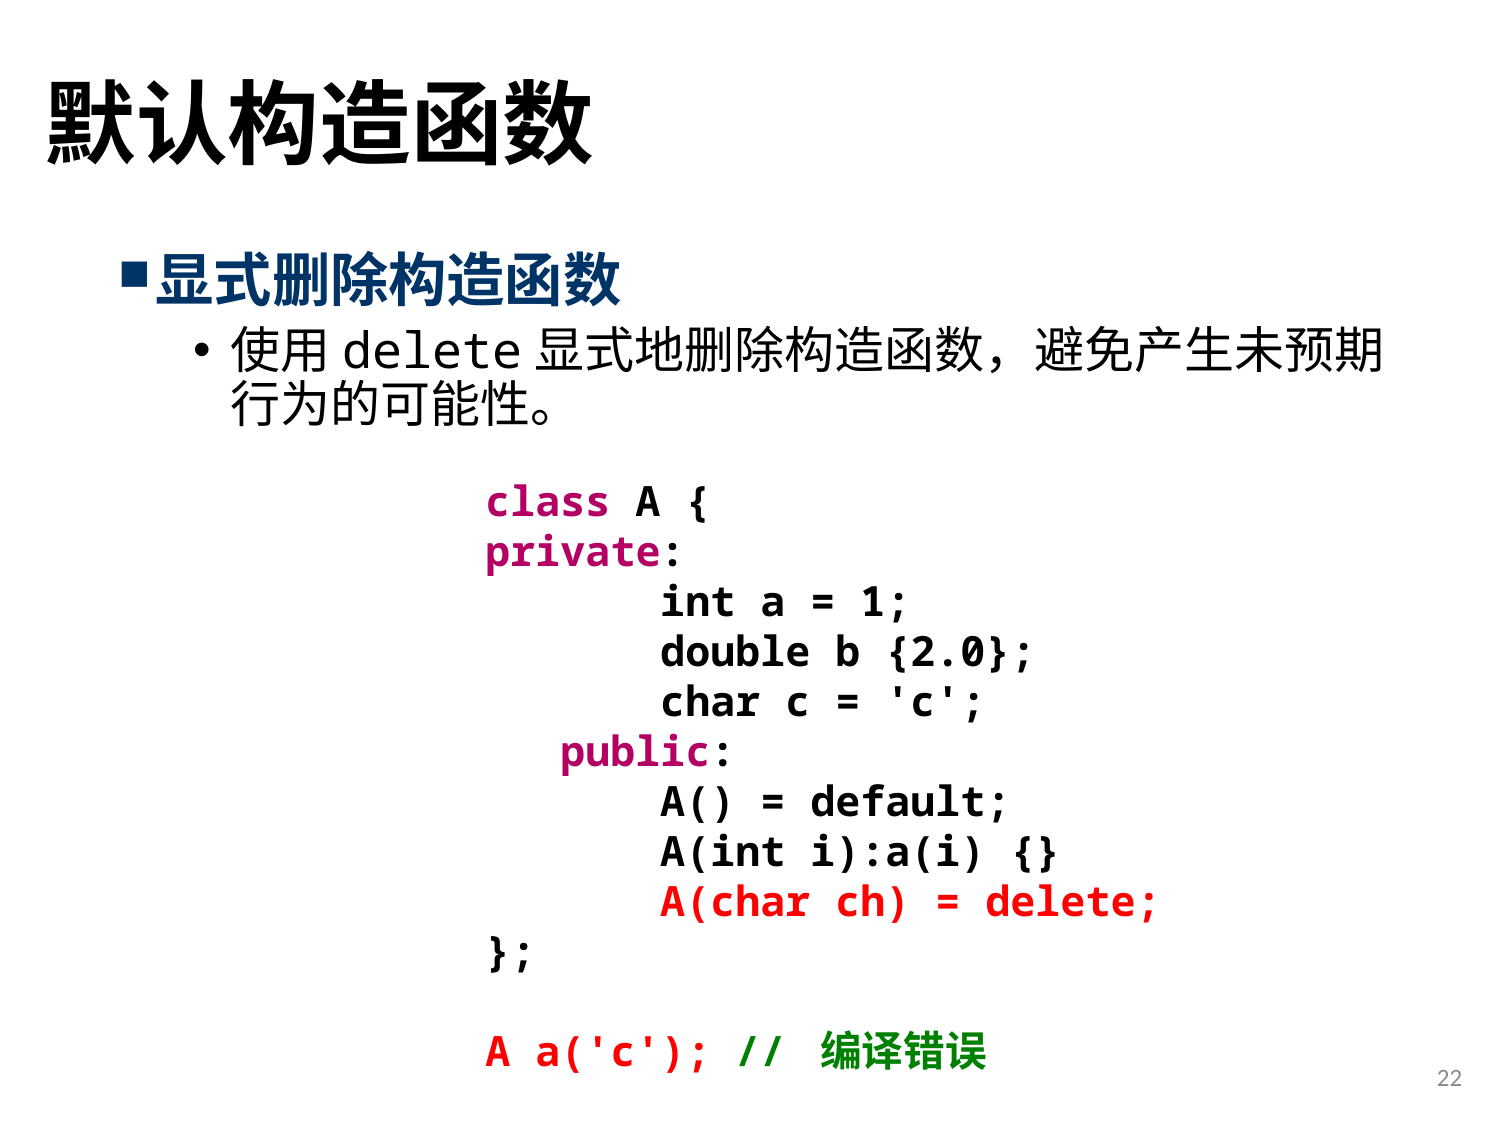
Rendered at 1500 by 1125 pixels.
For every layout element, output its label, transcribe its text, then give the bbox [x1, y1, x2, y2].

text_box class A { private: int a = 1; double b {2.0}; char c = 'c'; public: A() = default; A(int i):a(i) {} A(char ch) = delete; }; A a('c'); // 编译错误 [395, 467, 1282, 1083]
title 默认构造函数 [29, 19, 1324, 237]
slide_number 22 [1139, 1046, 1478, 1107]
list 显式删除构造函数 使用delete显式地删除构造函数，避免产生未预期行为的可能性。 [103, 244, 1424, 1071]
